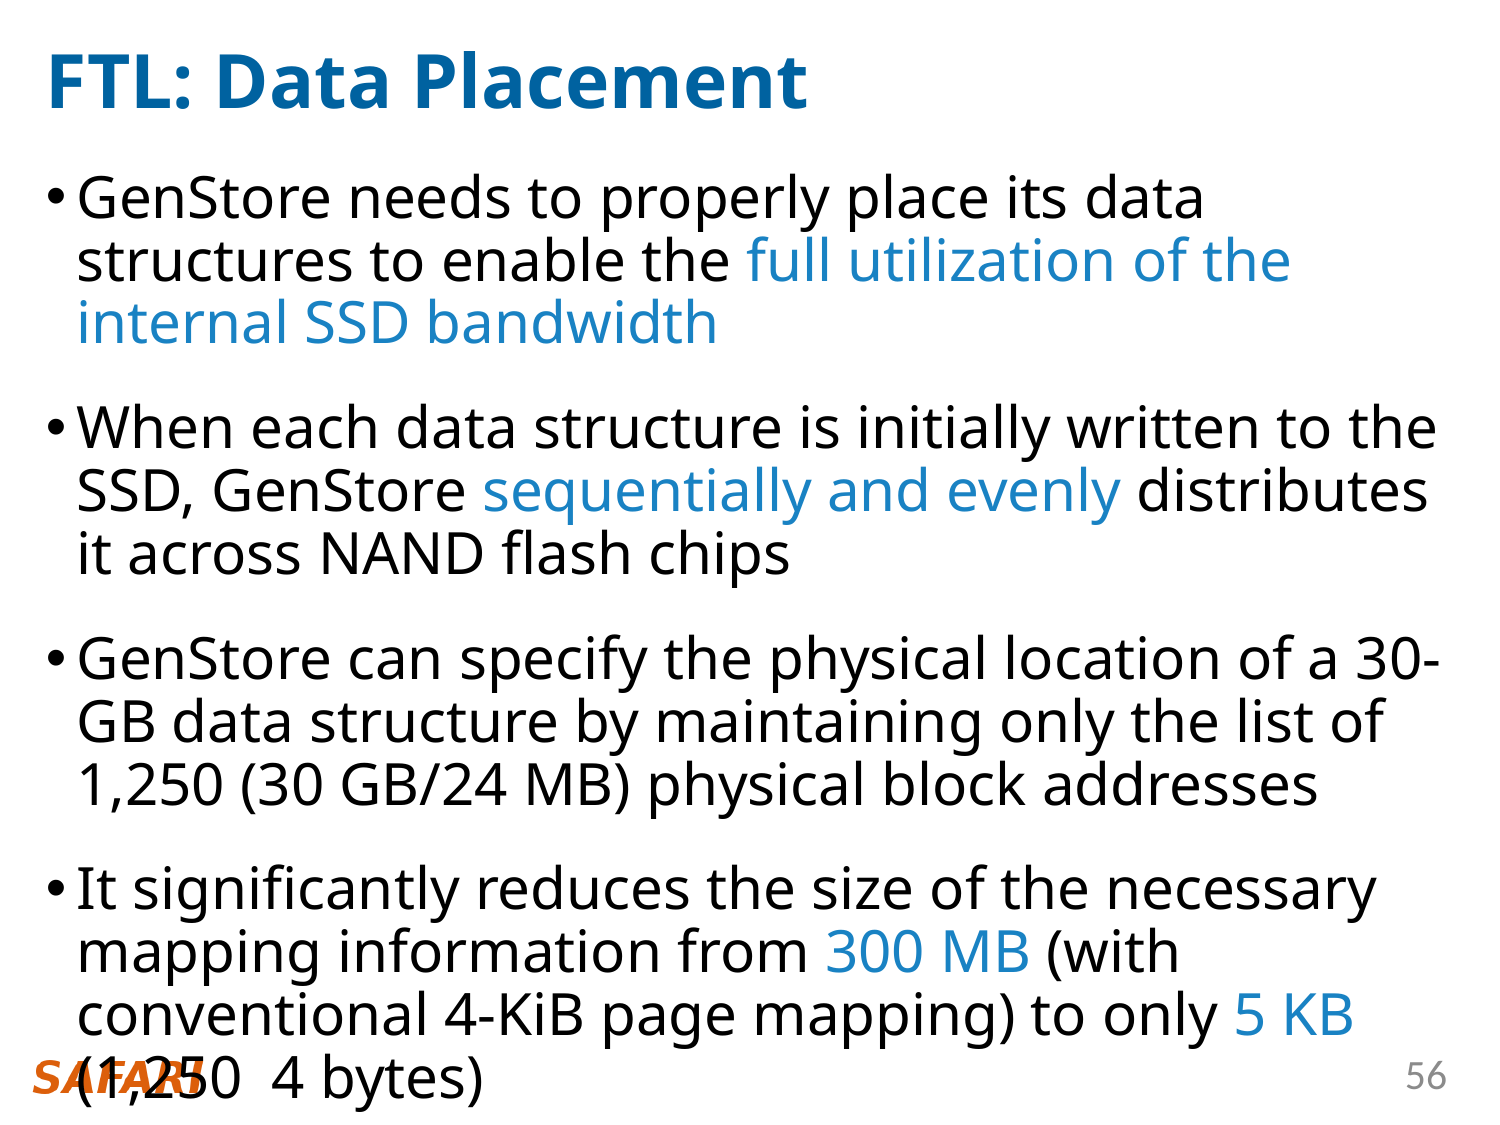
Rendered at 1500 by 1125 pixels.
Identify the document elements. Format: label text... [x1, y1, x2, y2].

list GenStore needs to properly place its data structures to enable the full utilization of the internal SSD bandwidth When each data structure is initially written to the SSD, GenStore sequentially and evenly distributes it across NAND flash chips GenStore can specify the physical location of a 30-GB data structure by maintaining only the list of 1,250 (30 GB/24 MB) physical block addresses It significantly reduces the size of the necessary mapping information from 300 MB (with conventional 4-KiB page mapping) to only 5 KB (1,250 4 bytes) [31, 160, 1475, 1043]
picture [31, 1051, 209, 1104]
title FTL: Data Placement [31, 15, 1475, 143]
